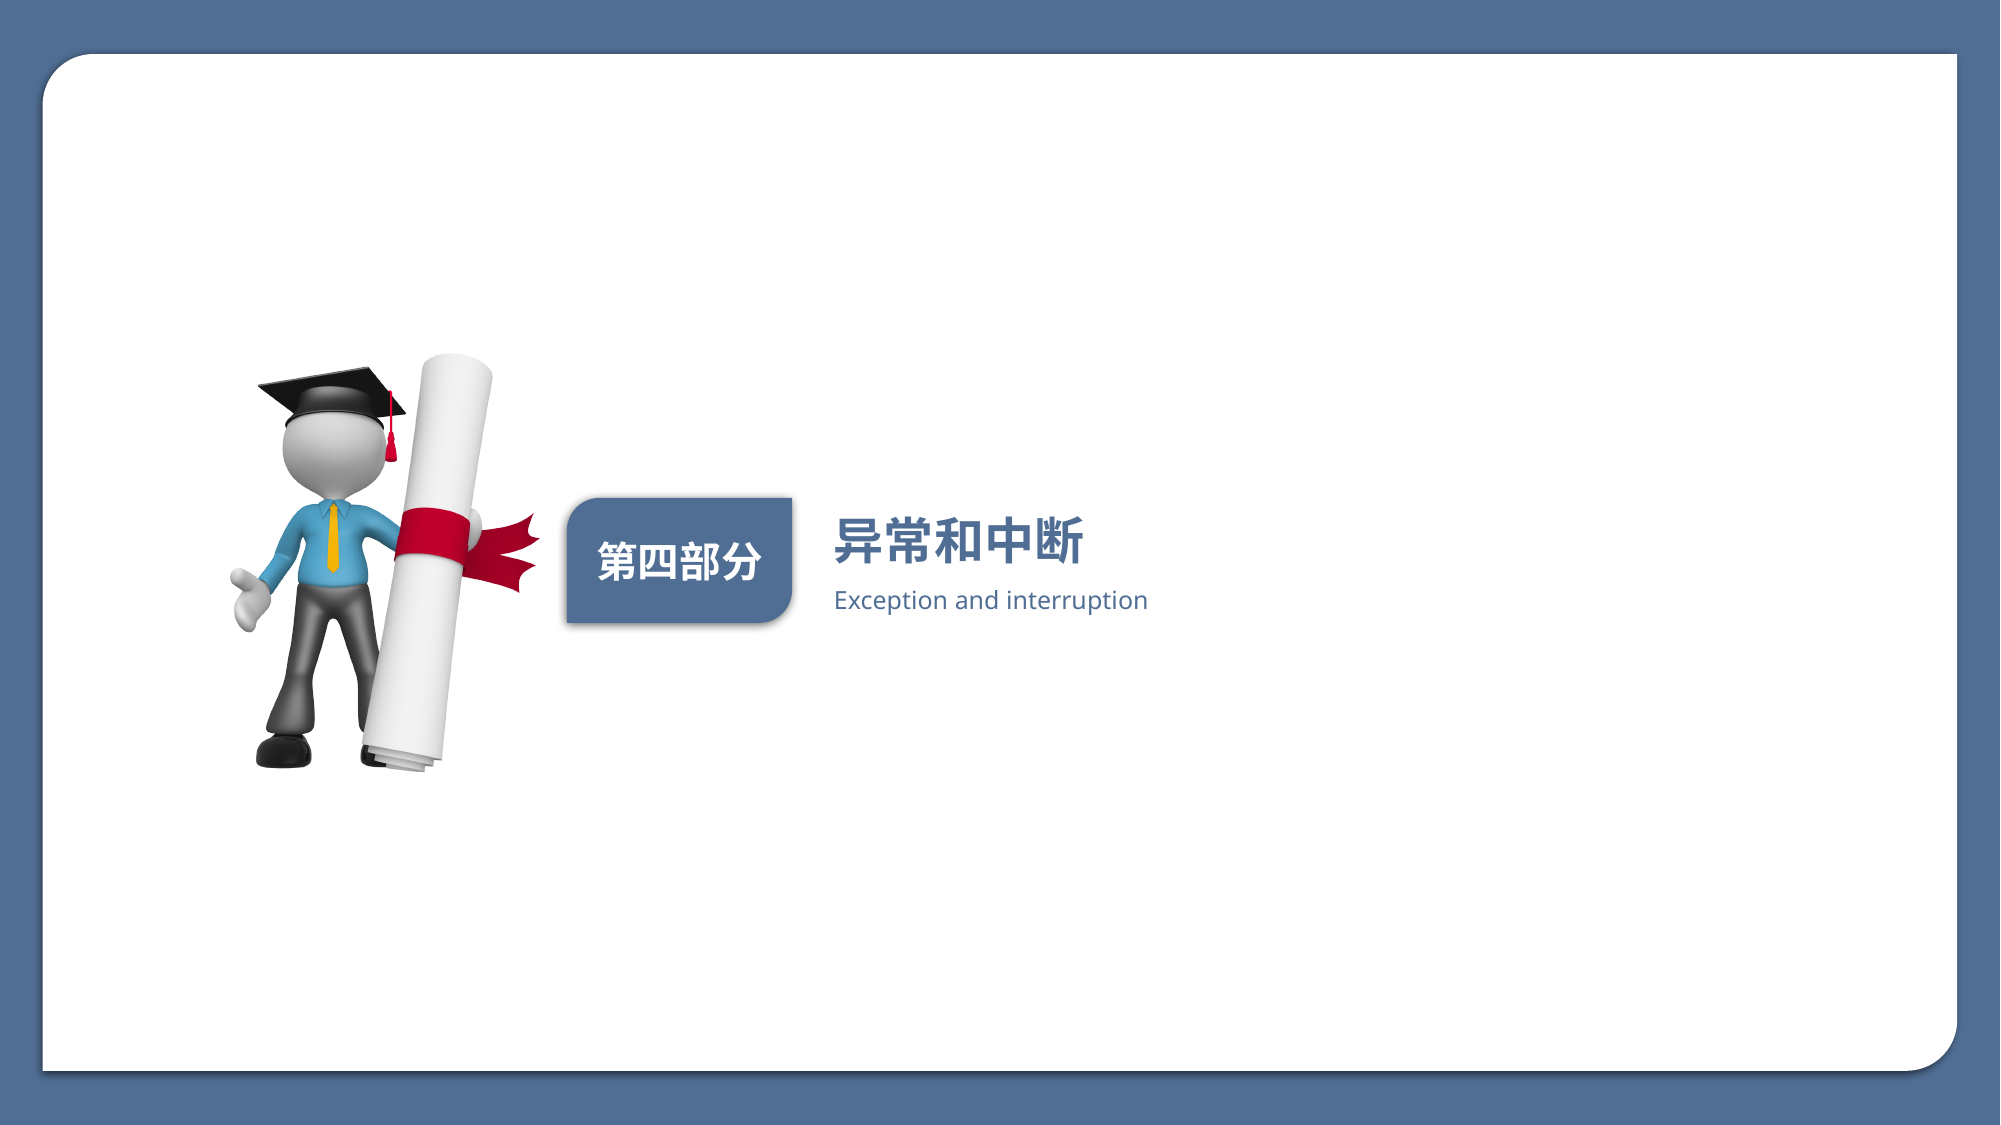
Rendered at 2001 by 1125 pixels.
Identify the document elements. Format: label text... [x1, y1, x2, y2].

picture [230, 353, 540, 772]
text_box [819, 502, 1669, 623]
text_box 第四部分 [566, 497, 793, 623]
text_box [42, 54, 1958, 1071]
